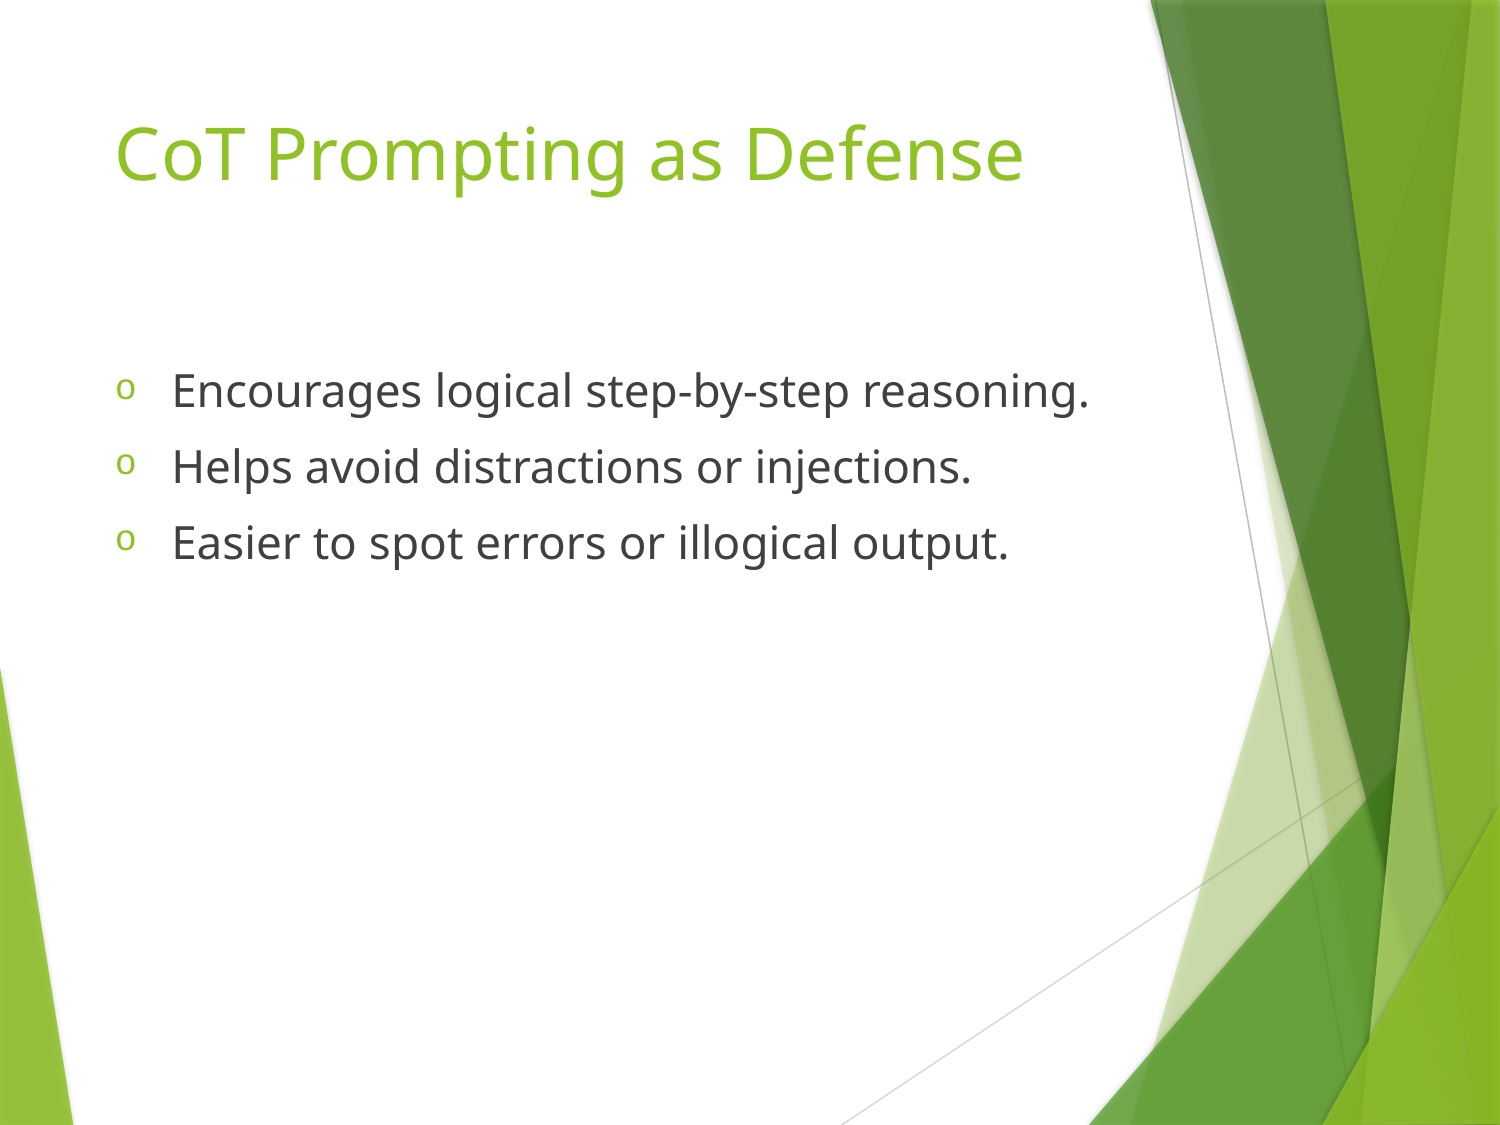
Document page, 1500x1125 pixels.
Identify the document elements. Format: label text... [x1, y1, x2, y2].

list Encourages logical step-by-step reasoning. Helps avoid distractions or injections. Easier to spot errors or illogical output. [99, 354, 1142, 992]
title CoT Prompting as Defense [99, 99, 1142, 317]
